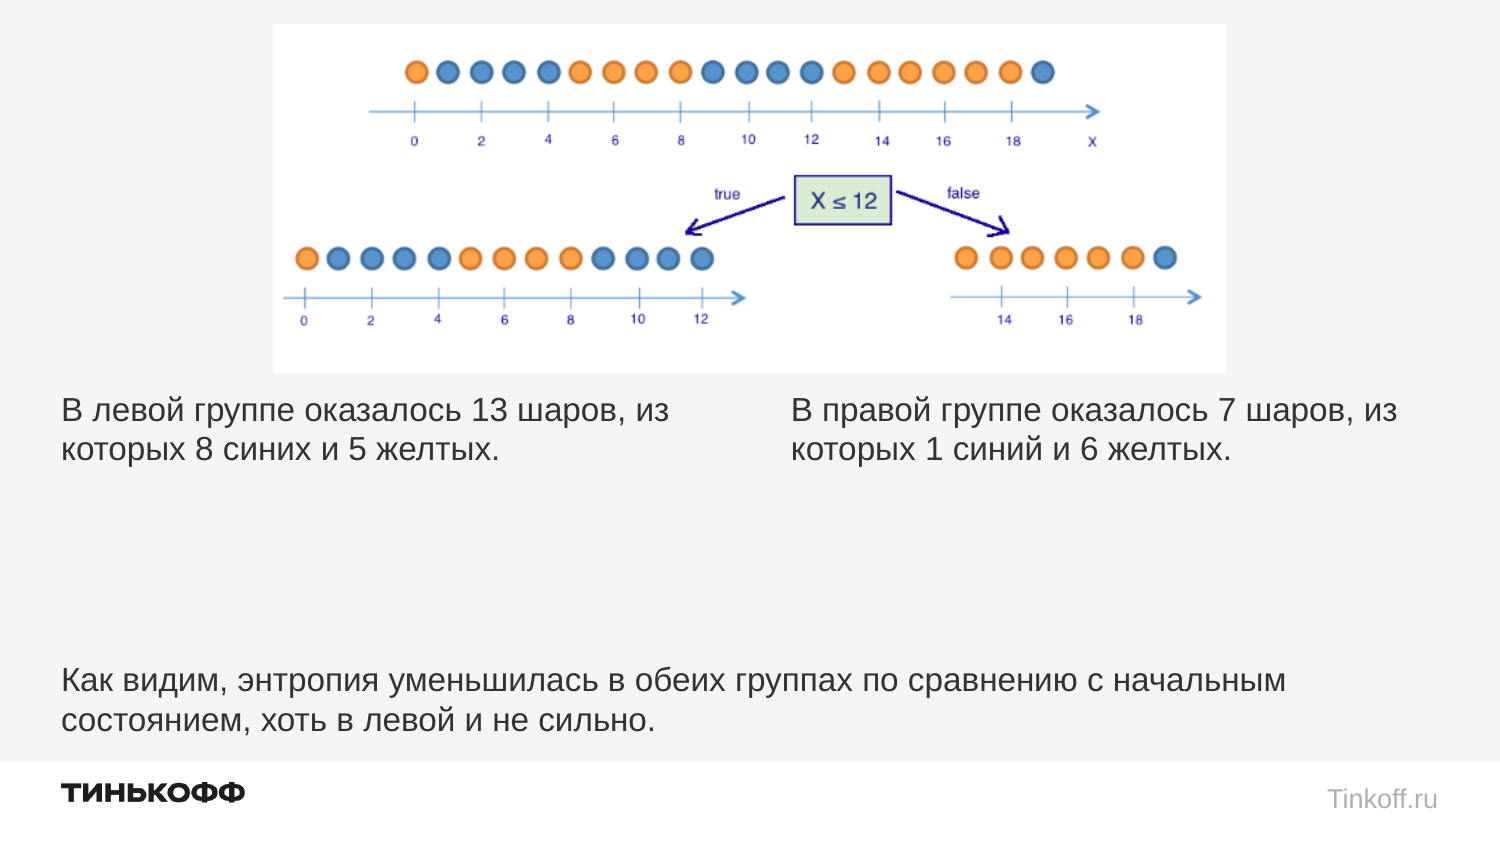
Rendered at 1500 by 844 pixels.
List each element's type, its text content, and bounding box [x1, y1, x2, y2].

list Как видим, энтропия уменьшилась в обеих группах по сравнению с начальным состоянием, хоть в левой и не сильно. [46, 643, 1409, 801]
picture [273, 23, 1227, 374]
